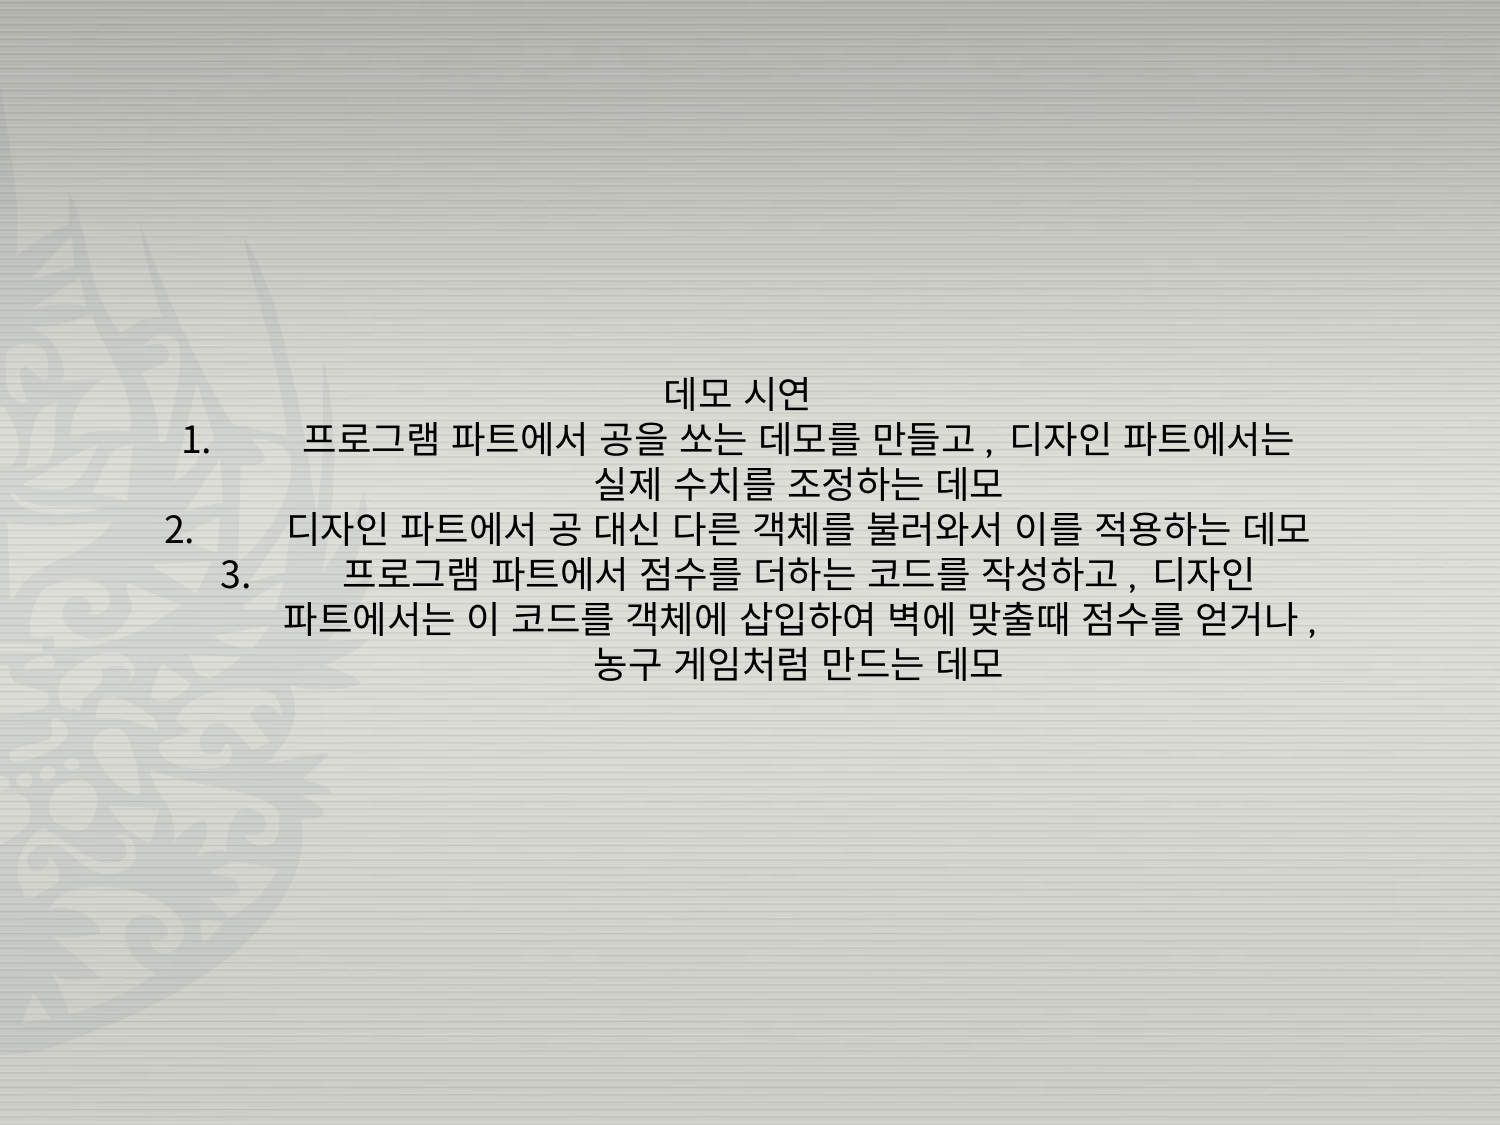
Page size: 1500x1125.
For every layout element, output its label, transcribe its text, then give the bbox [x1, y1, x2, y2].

text_box 데모 시연 프로그램 파트에서 공을 쏘는 데모를 만들고, 디자인 파트에서는 실제 수치를 조정하는 데모 디자인 파트에서 공 대신 다른 객체를 불러와서 이를 적용하는 데모 프로그램 파트에서 점수를 더하는 코드를 작성하고, 디자인 파트에서는 이 코드를 객체에 삽입하여 벽에 맞출때 점수를 얻거나, 농구 게임처럼 만드는 데모 [140, 363, 1336, 693]
